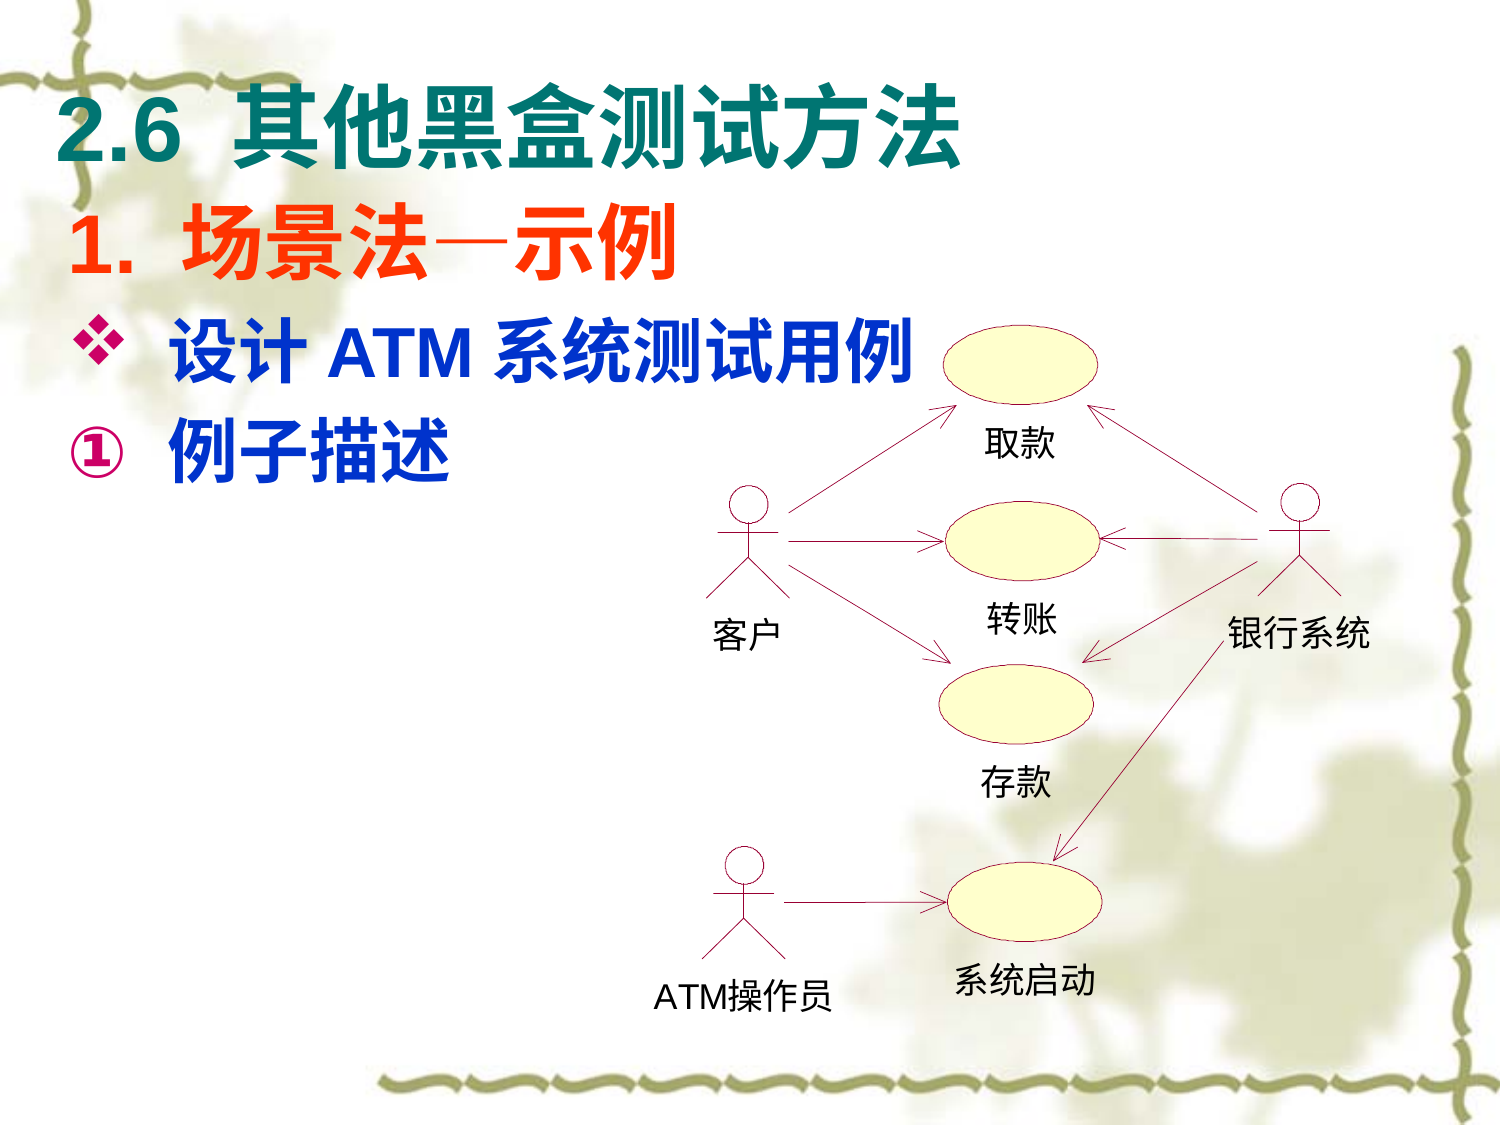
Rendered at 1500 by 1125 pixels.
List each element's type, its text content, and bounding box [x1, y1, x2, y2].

picture [0, 0, 1500, 1125]
text_box 1. 场景法—示例 设计ATM系统测试用例 例子描述 [53, 172, 1412, 1059]
text_box 2.6 其他黑盒测试方法 [41, 31, 1443, 219]
